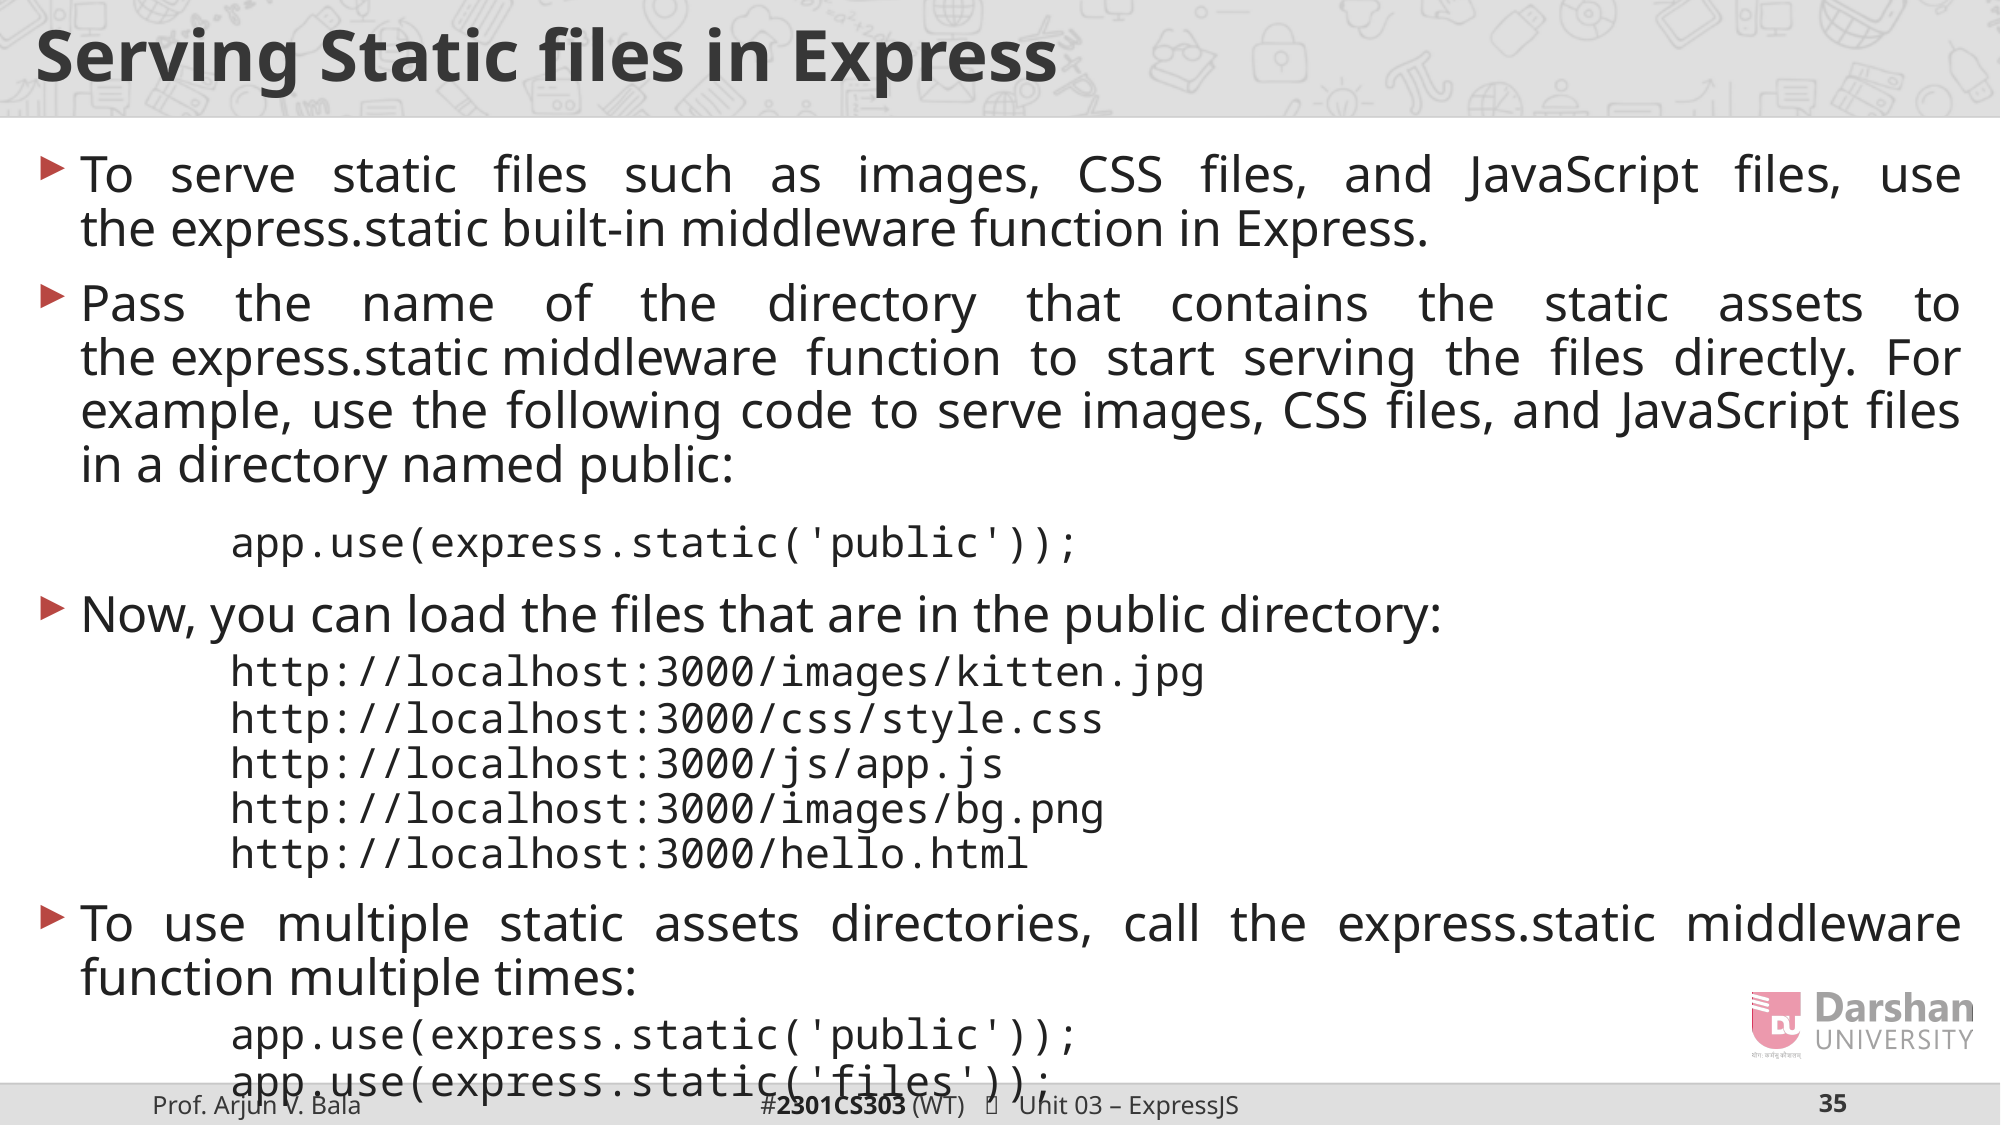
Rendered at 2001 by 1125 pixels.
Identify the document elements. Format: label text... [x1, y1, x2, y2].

list To serve static files such as images, CSS files, and JavaScript files, use the express.static built-in middleware function in Express. Pass the name of the directory that contains the static assets to the express.static middleware function to start serving the files directly. For example, use the following code to serve images, CSS files, and JavaScript files in a directory named public: app.use(express.static('public')); Now, you can load the files that are in the public directory: http://localhost:3000/images/kitten.jpg http://localhost:3000/css/style.css http://localhost:3000/js/app.js http://localhost:3000/images/bg.png http://localhost:3000/hello.html To use multiple static assets directories, call the express.static middleware function multiple times: app.use(express.static('public')); app.use(express.static('files')); [21, 141, 1979, 1059]
title Serving Static files in Express [0, 0, 2000, 117]
